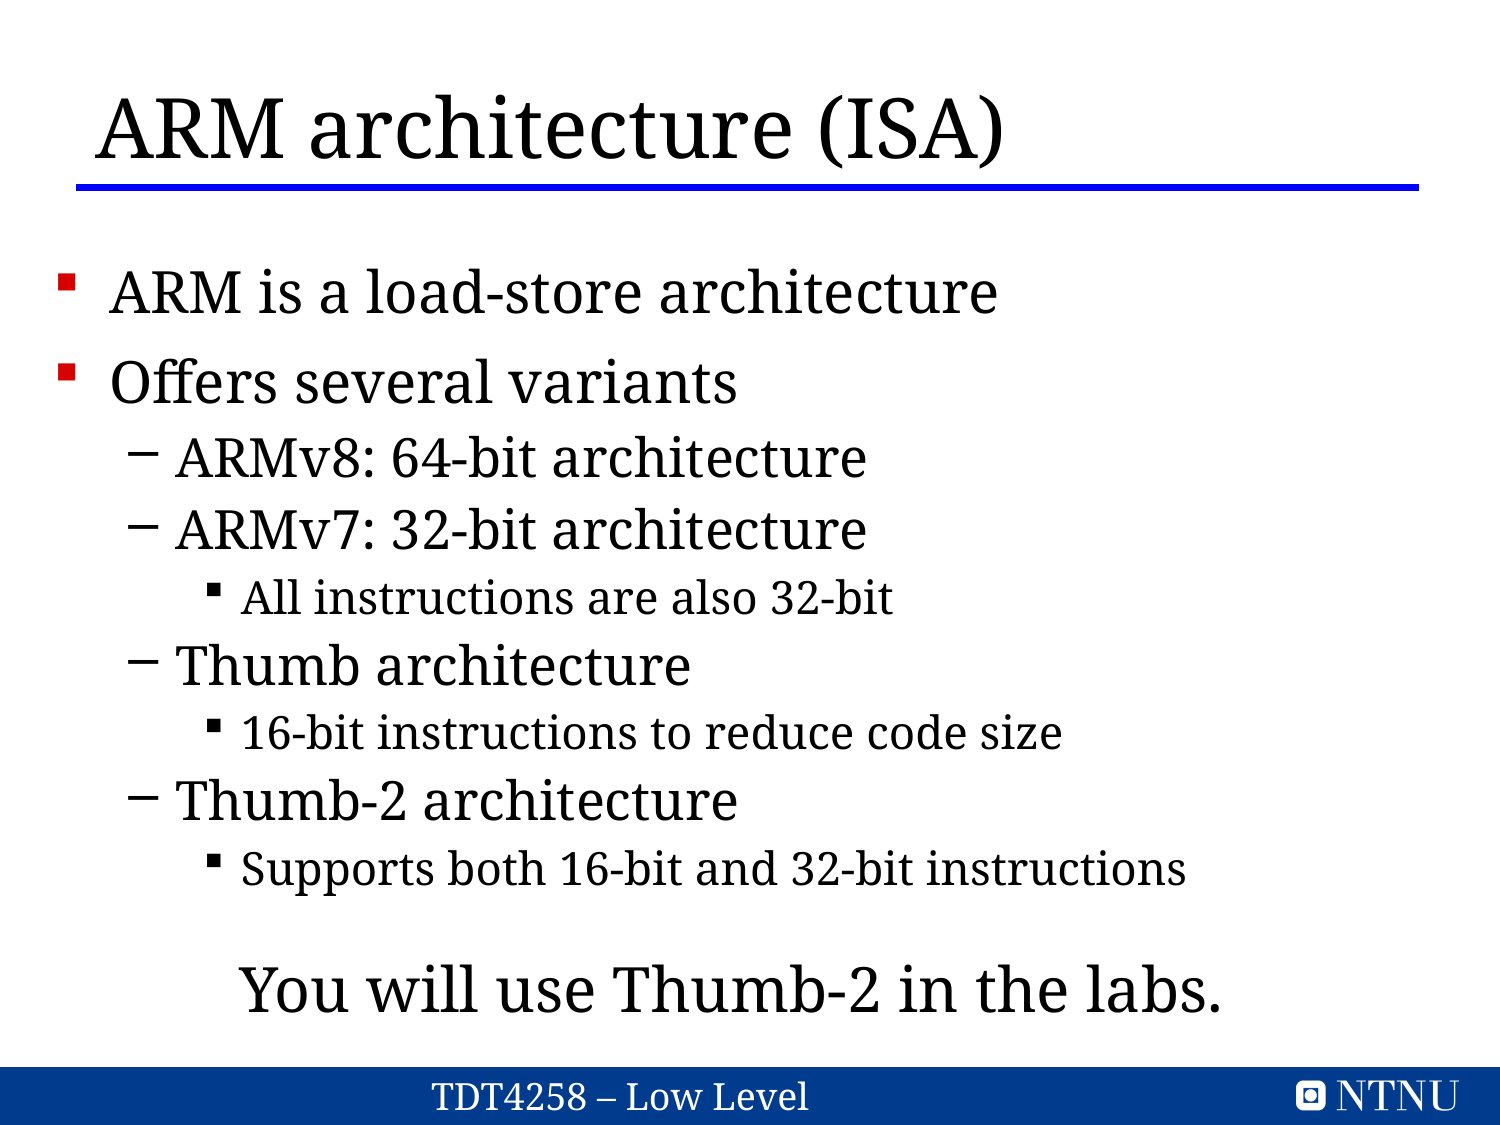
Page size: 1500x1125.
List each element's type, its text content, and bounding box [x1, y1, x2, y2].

picture [0, 1067, 1500, 1125]
text_box ARM architecture (ISA) [75, 33, 1463, 217]
text_box ARM is a load-store architecture Offers several variants ARMv8: 64-bit architecture ARMv7: 32-bit architecture All instructions are also 32-bit Thumb architecture 16-bit instructions to reduce code size Thumb-2 architecture Supports both 16-bit and 32-bit instructions You will use Thumb-2 in the labs. [38, 247, 1426, 1029]
